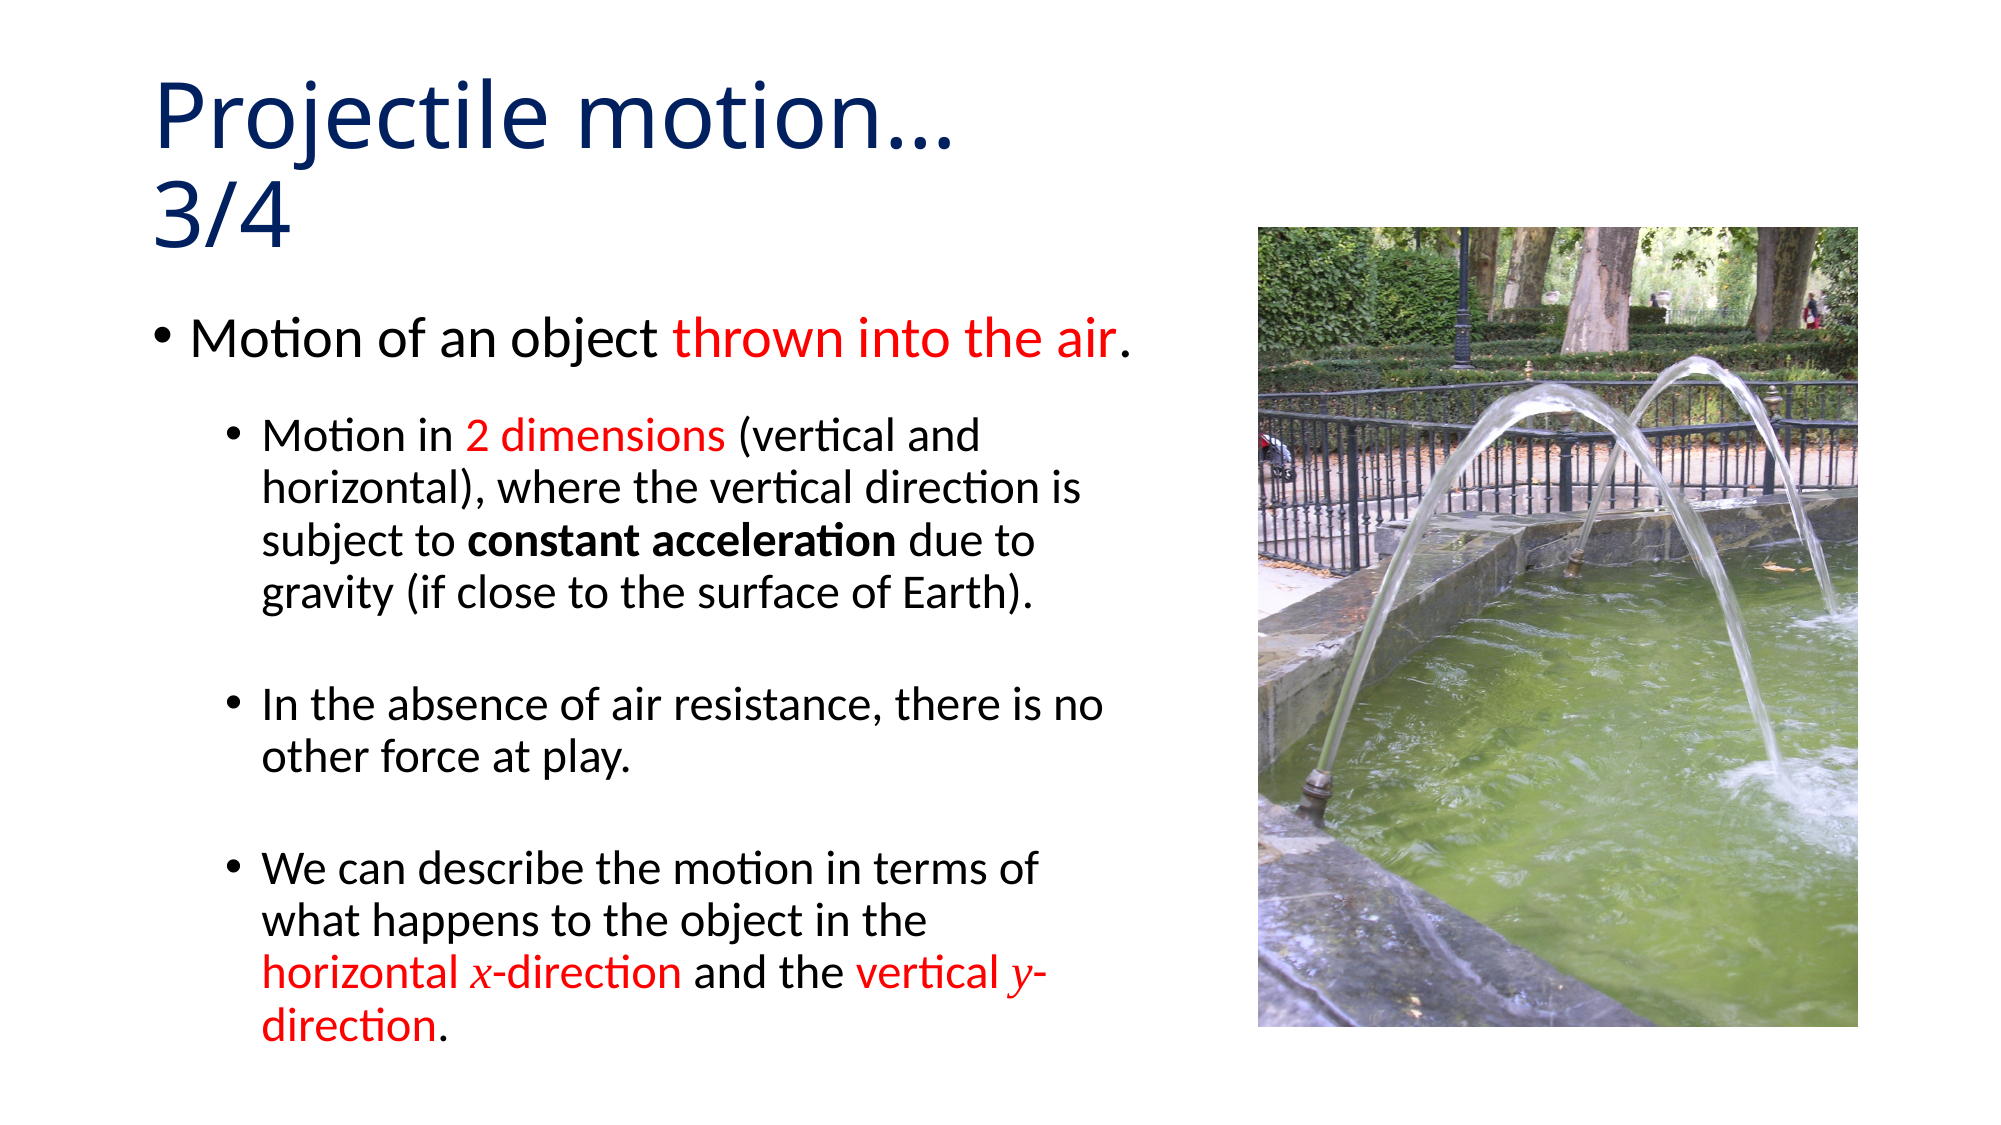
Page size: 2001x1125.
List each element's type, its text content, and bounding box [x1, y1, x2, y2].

title Projectile motion… 3/4 [137, 59, 1863, 278]
picture [1258, 227, 1858, 1027]
text_box Motion in 2 dimensions (vertical and horizontal), where the vertical direction is subject to constant acceleration due to gravity (if close to the surface of Earth). In the absence of air resistance, there is no other force at play. We can describe the motion in terms of what happens to the object in the horizontal x-direction and the vertical y-direction. [137, 402, 1121, 1066]
list Motion of an object thrown into the air. [137, 299, 1254, 392]
